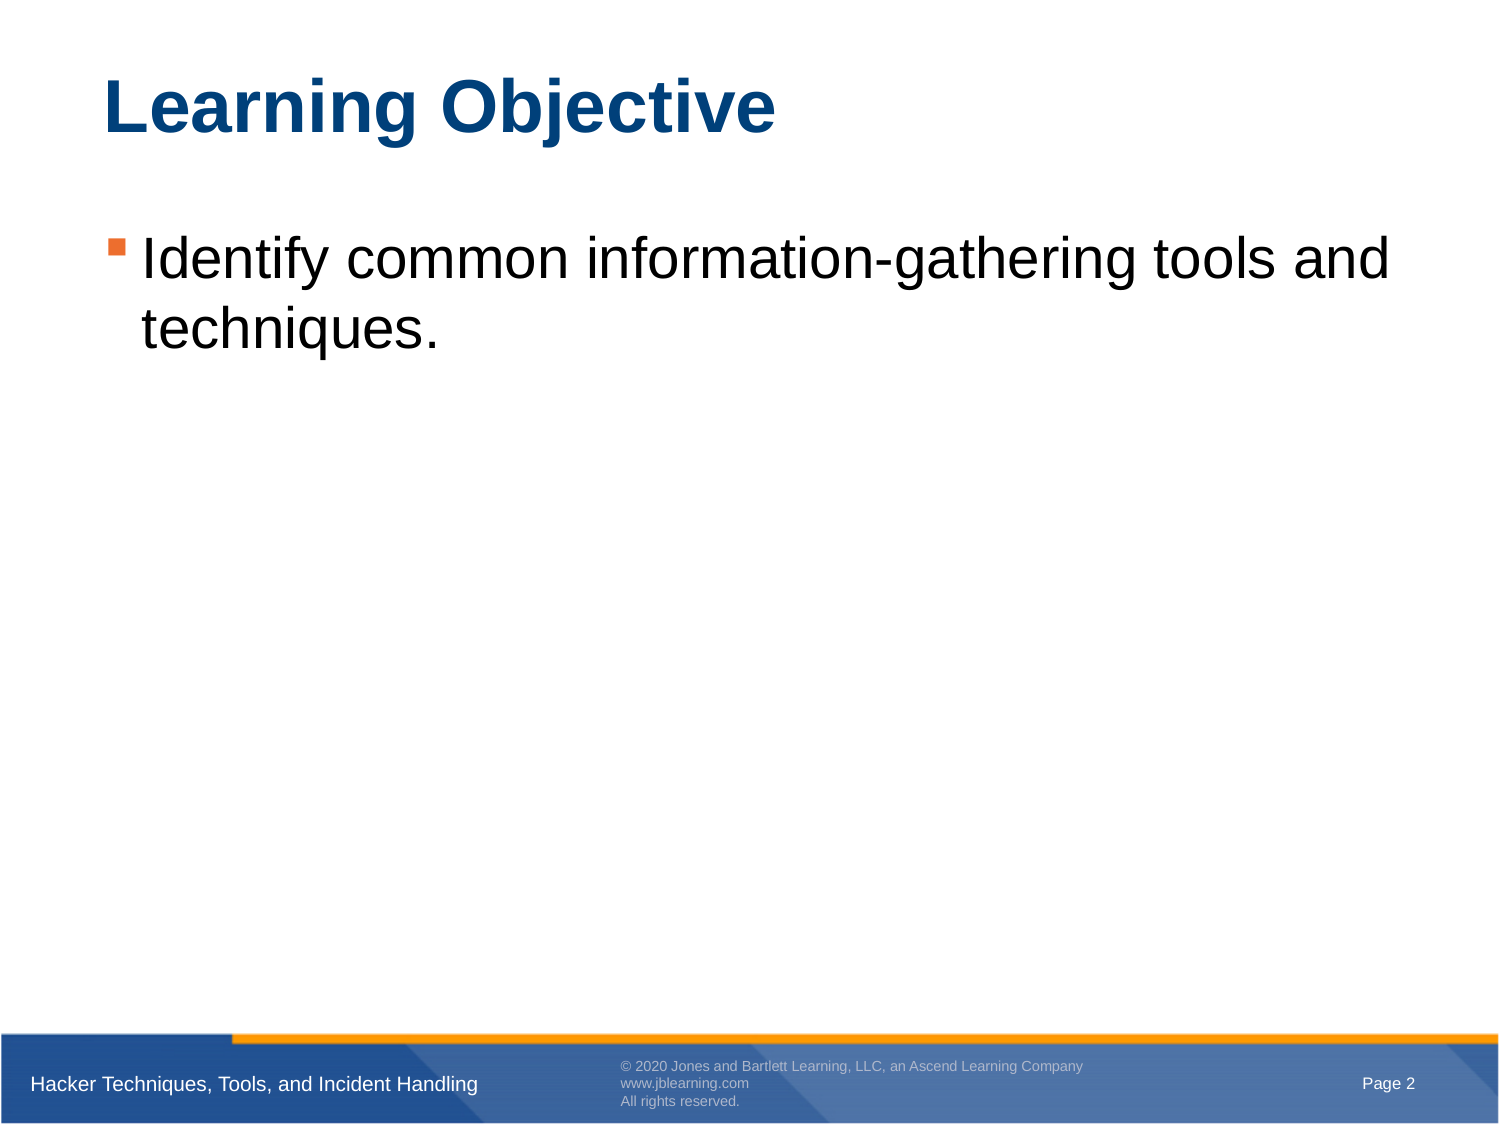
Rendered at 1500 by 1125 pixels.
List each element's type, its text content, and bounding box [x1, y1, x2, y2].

picture [0, 1032, 1500, 1125]
title Learning Objective [88, 49, 1451, 212]
list Identify common information-gathering tools and techniques. [88, 212, 1451, 976]
